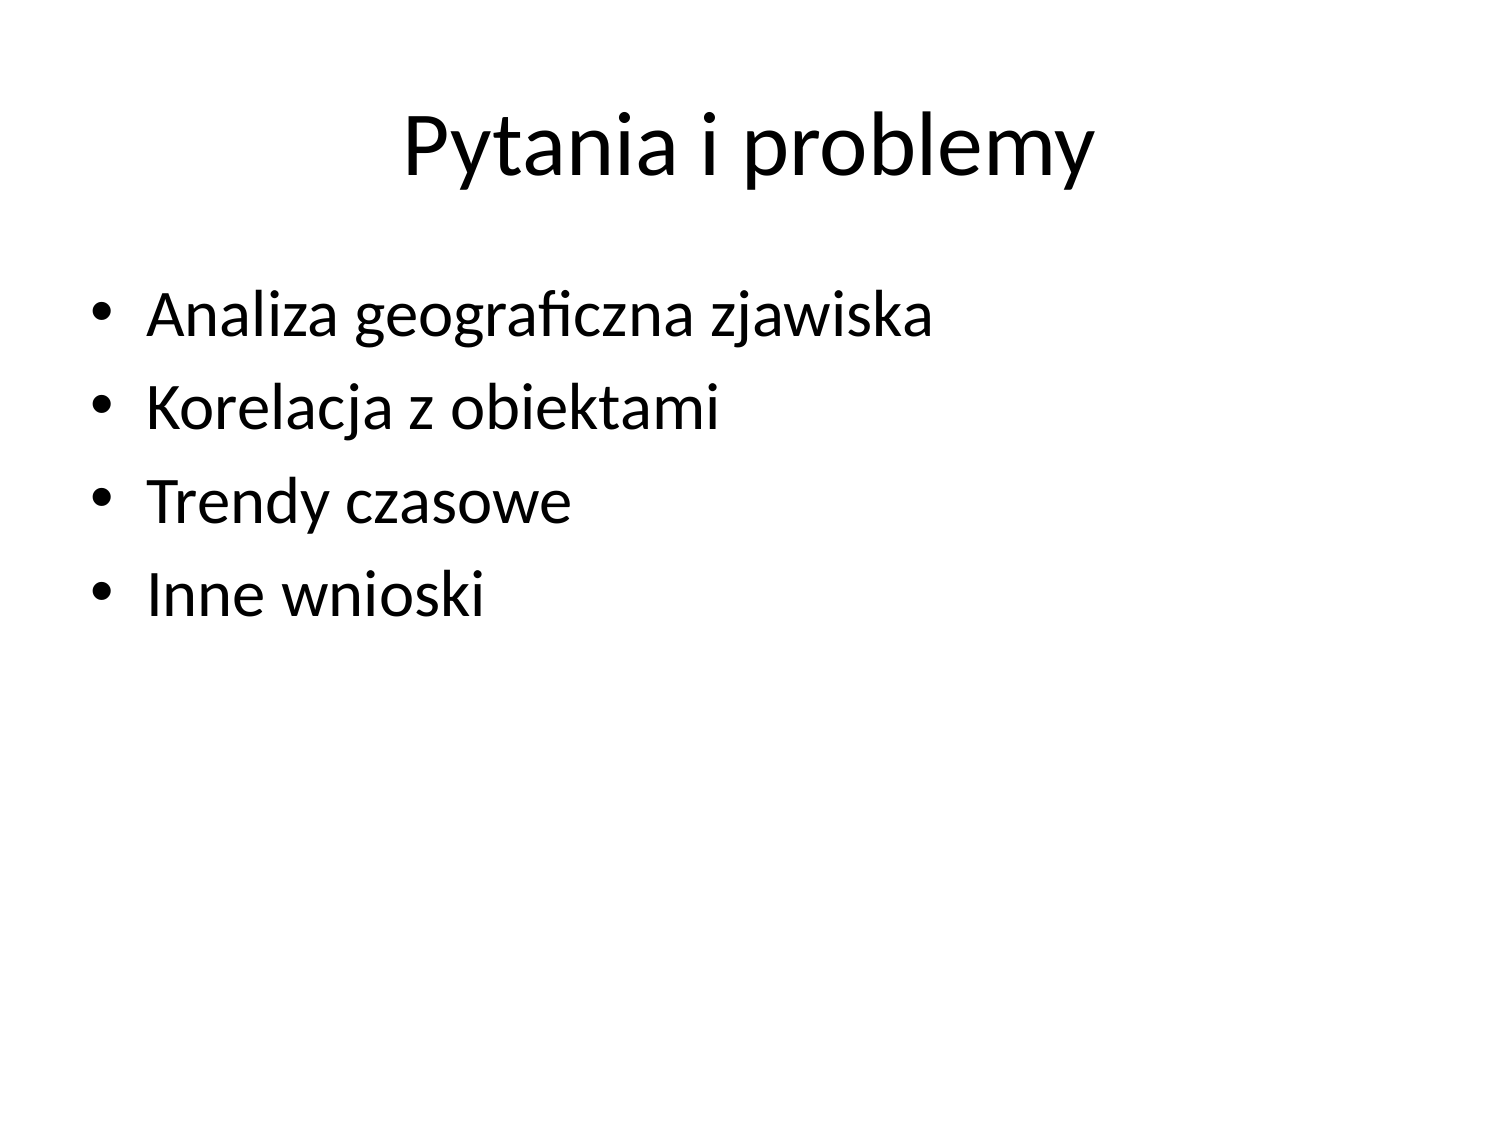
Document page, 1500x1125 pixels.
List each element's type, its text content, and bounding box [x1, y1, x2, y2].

title Pytania i problemy [75, 45, 1425, 233]
list Analiza geograficzna zjawiska Korelacja z obiektami Trendy czasowe Inne wnioski [75, 262, 1425, 1005]
